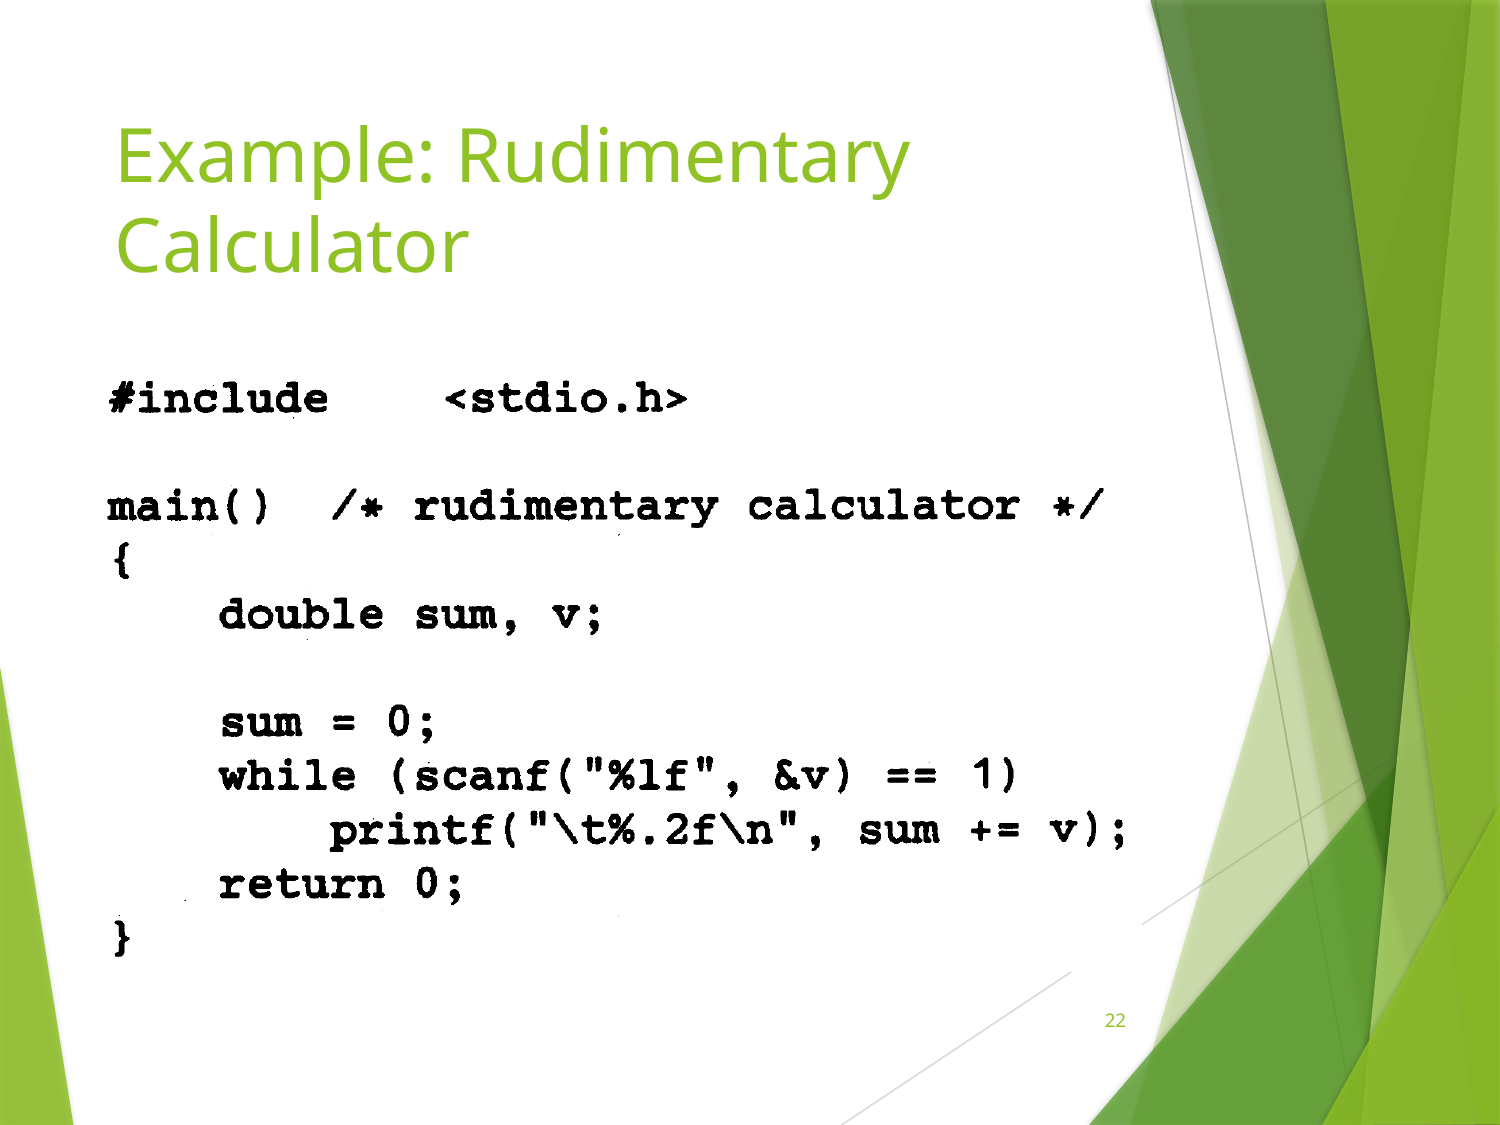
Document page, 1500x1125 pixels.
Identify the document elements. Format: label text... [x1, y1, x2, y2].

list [99, 373, 1142, 973]
slide_number 22 [1057, 991, 1142, 1051]
title Example: Rudimentary Calculator [99, 99, 1142, 317]
